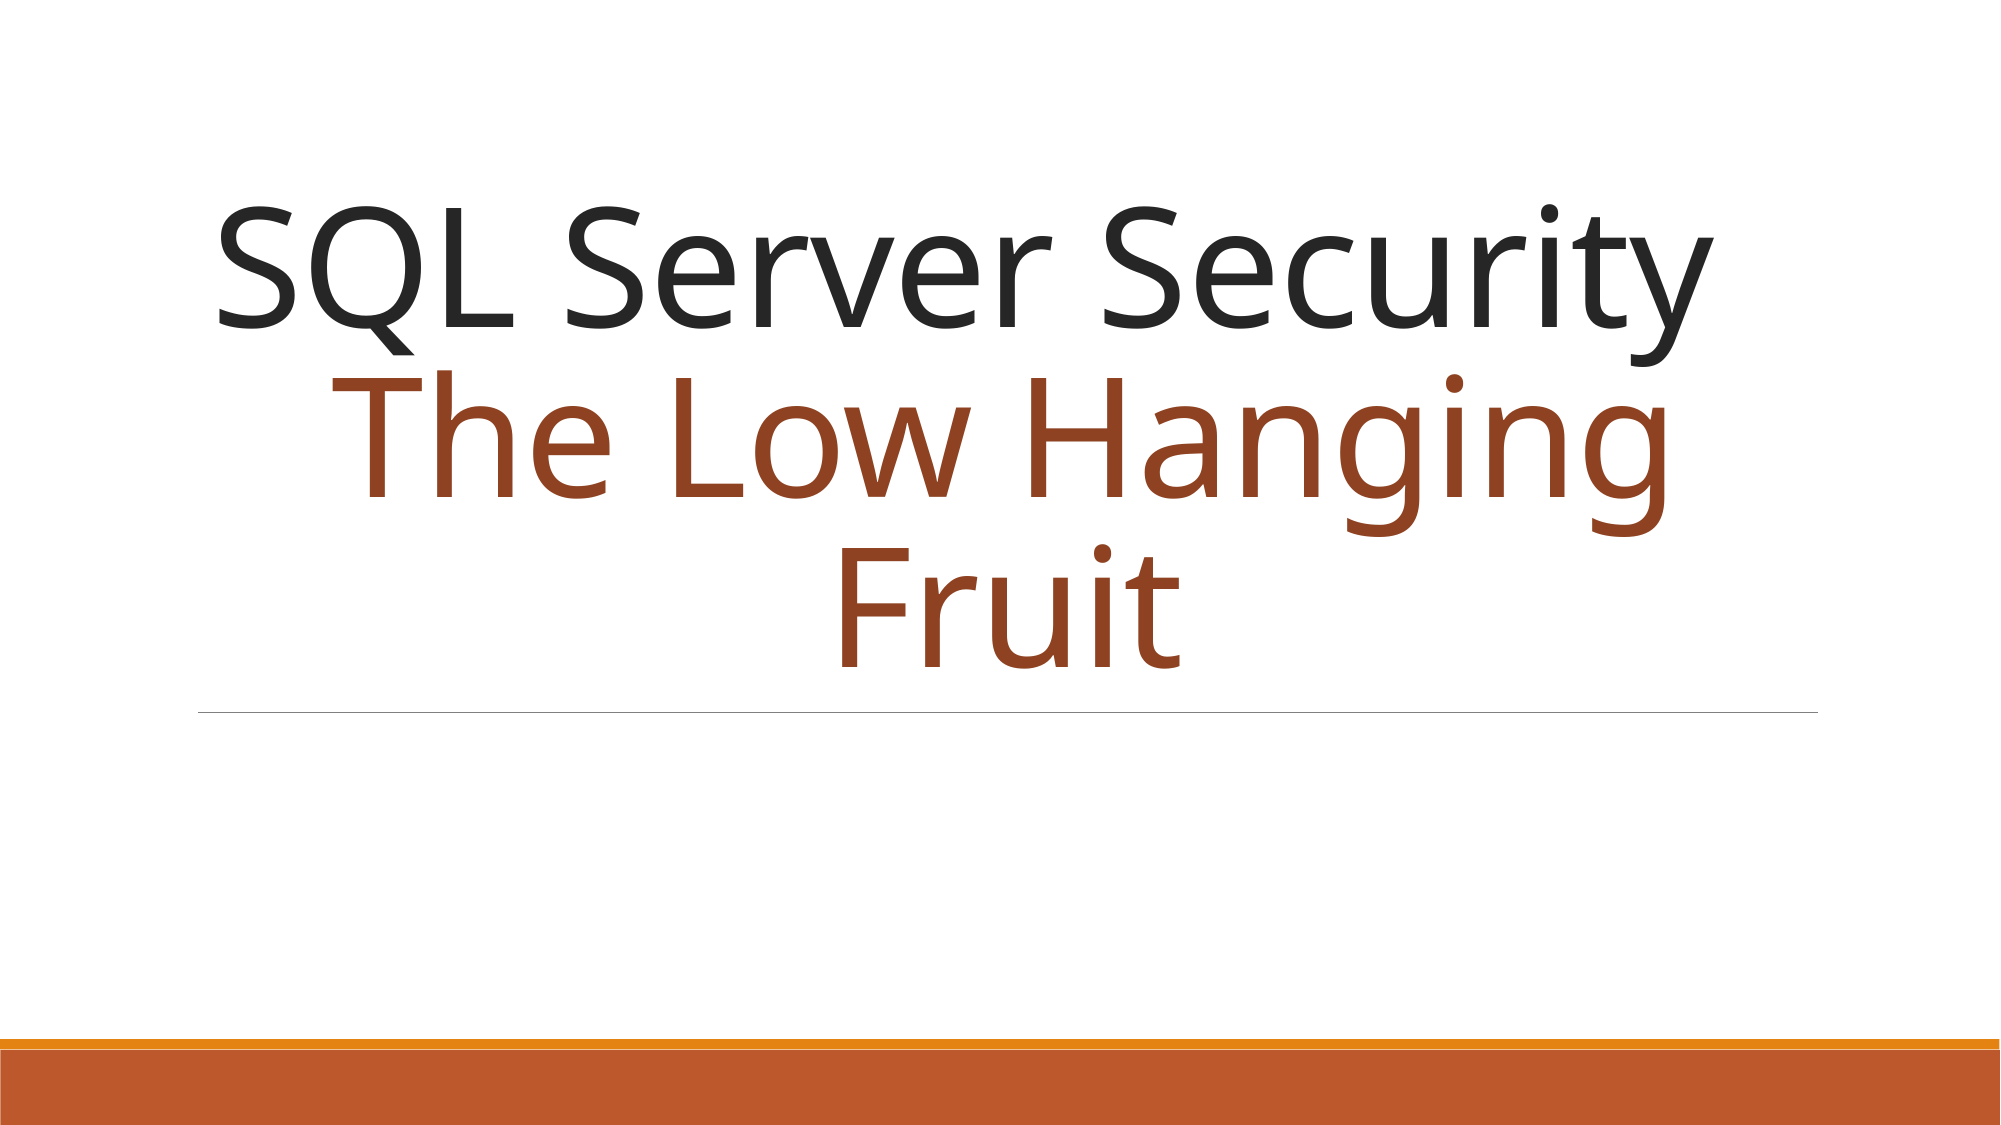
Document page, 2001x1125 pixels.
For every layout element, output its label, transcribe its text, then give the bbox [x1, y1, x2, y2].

title SQL Server Security The Low Hanging Fruit [180, 124, 1830, 710]
